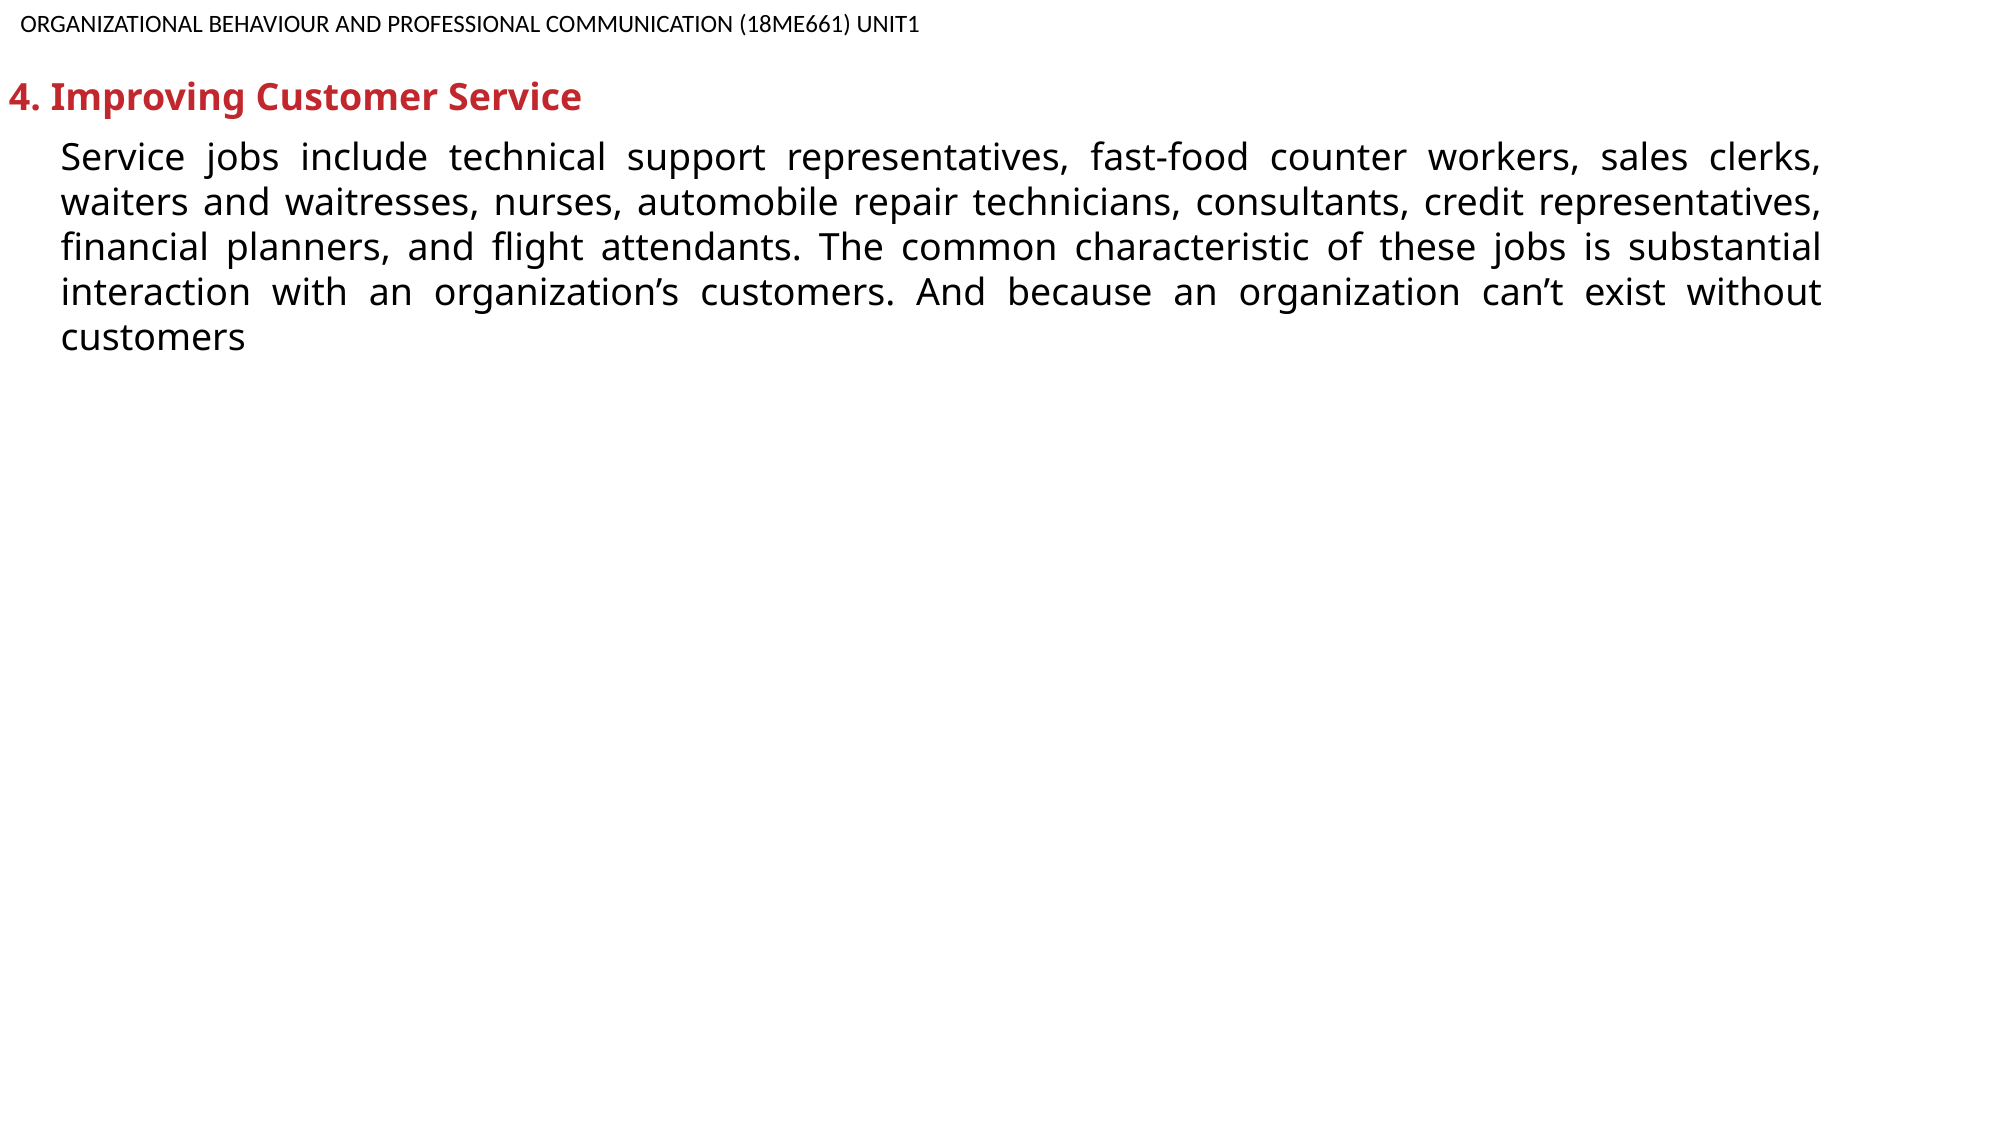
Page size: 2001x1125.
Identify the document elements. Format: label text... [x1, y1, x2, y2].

text_box Service jobs include technical support representatives, fast-food counter workers, sales clerks, waiters and waitresses, nurses, automobile repair technicians, consultants, credit representatives, financial planners, and flight attendants. The common characteristic of these jobs is substantial interaction with an organization’s customers. And because an organization can’t exist without customers [45, 125, 1838, 366]
text_box 4. Improving Customer Service [0, 65, 598, 125]
text_box ORGANIZATIONAL BEHAVIOUR AND PROFESSIONAL COMMUNICATION (18ME661) UNIT1 [5, 0, 937, 45]
